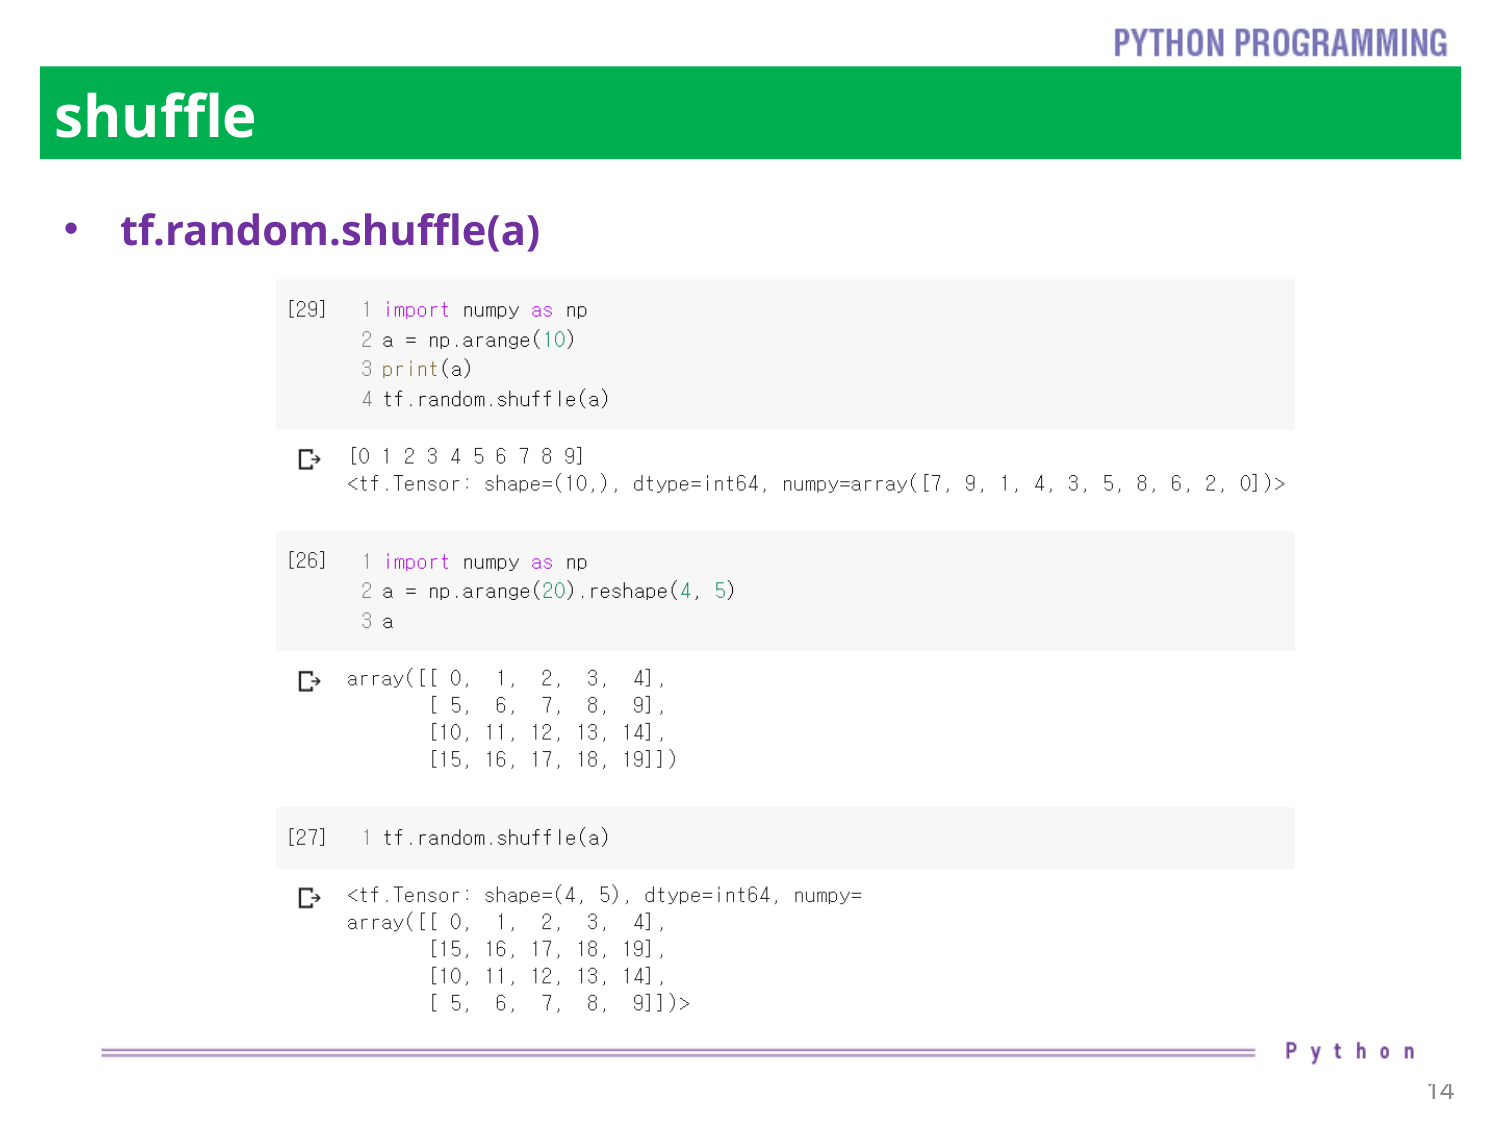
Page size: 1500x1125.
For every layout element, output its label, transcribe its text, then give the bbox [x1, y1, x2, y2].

picture [1106, 13, 1462, 66]
picture [271, 275, 1295, 1024]
picture [18, 1020, 1483, 1084]
list tf.random.shuffle(a) [48, 195, 1461, 1041]
title shuffle [39, 76, 1444, 152]
slide_number 14 [1119, 1071, 1470, 1112]
